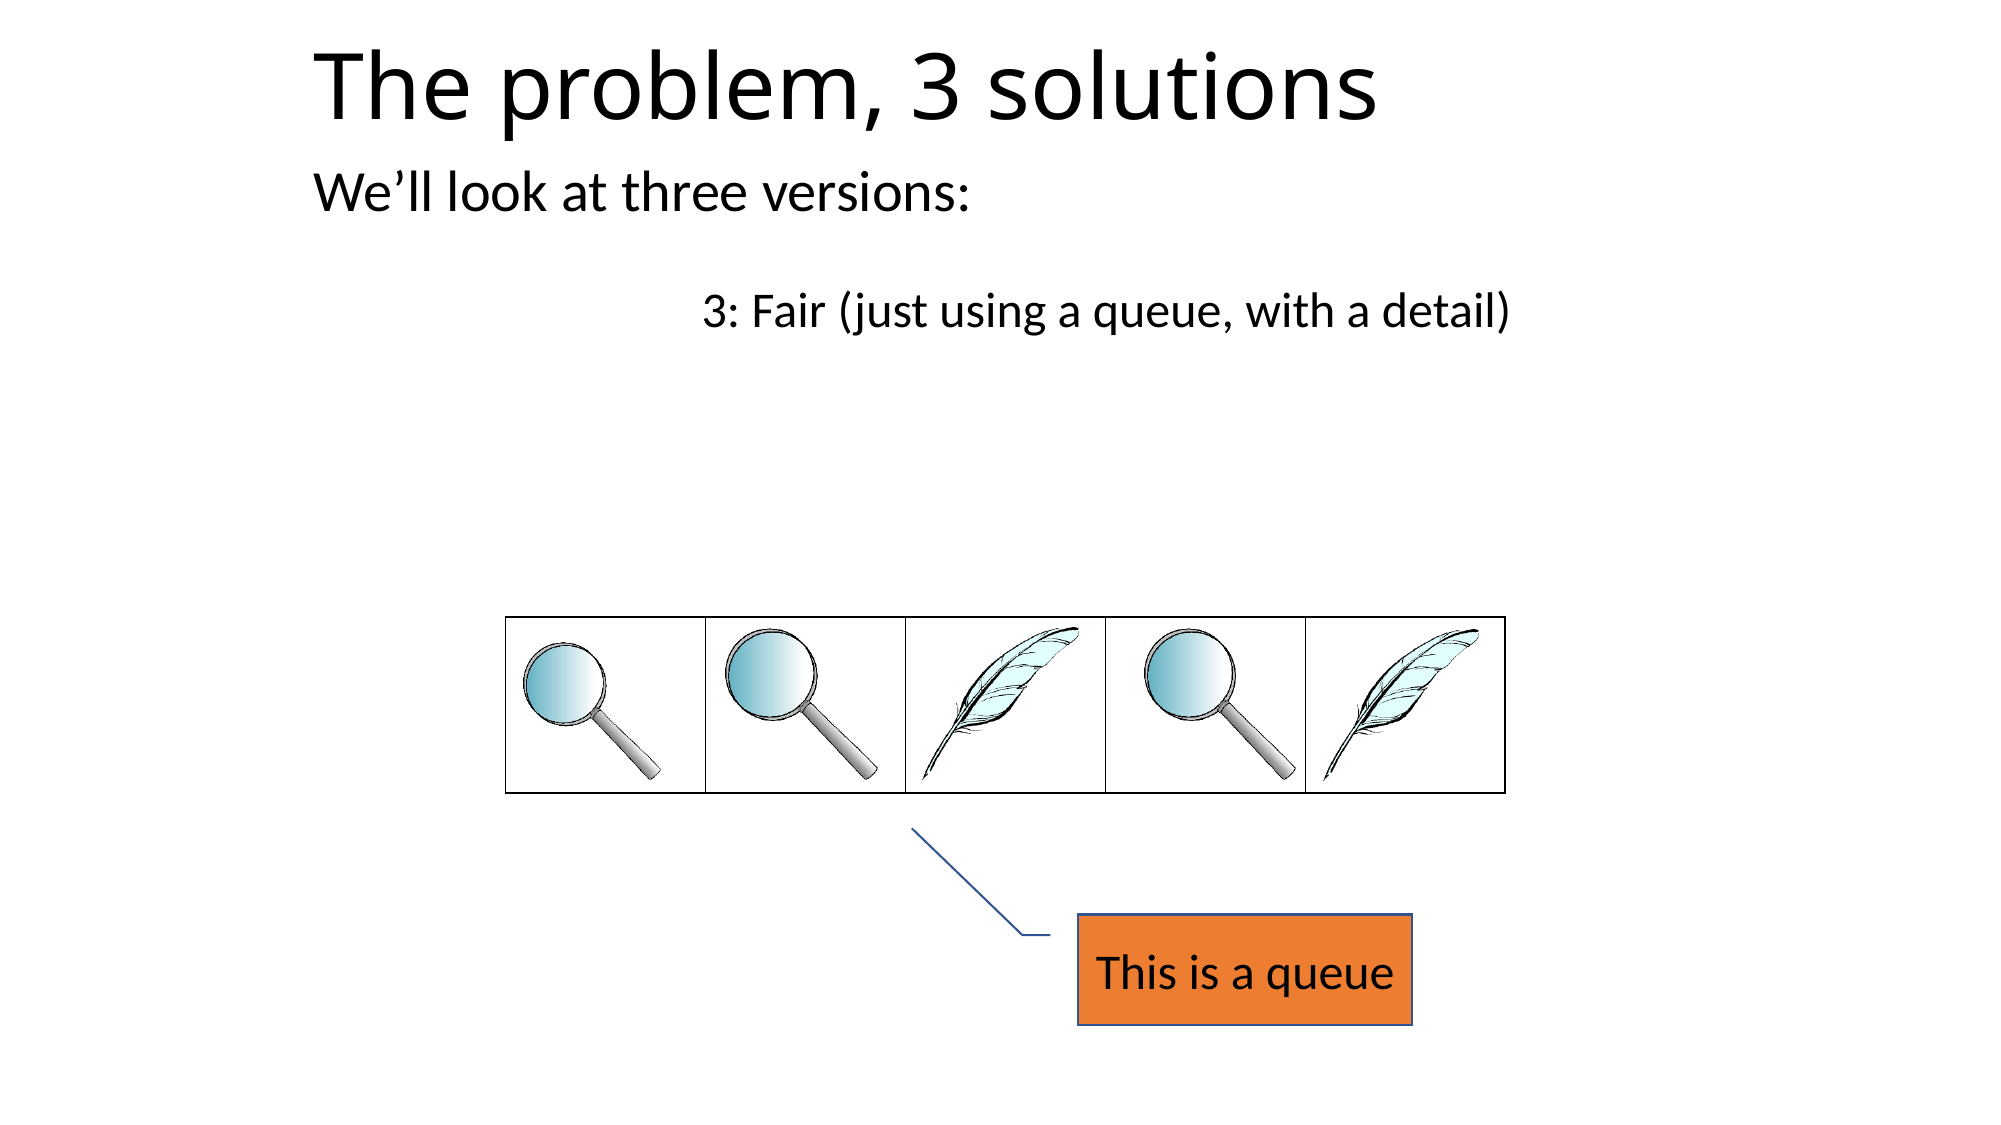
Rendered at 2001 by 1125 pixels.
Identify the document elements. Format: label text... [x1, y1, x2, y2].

text_box This is a queue [911, 827, 1051, 937]
table_header [906, 618, 1105, 792]
title The problem, 3 solutions [298, 0, 1593, 154]
table_header [706, 618, 905, 792]
text_box This is a queue [1077, 913, 1413, 1026]
table_header [506, 618, 705, 792]
table_header [1306, 618, 1504, 792]
picture [724, 627, 878, 780]
picture [1143, 627, 1296, 780]
picture [921, 627, 1079, 780]
picture [522, 641, 661, 780]
picture [1322, 629, 1479, 781]
table_header [1106, 618, 1305, 792]
list We’ll look at three versions: [298, 154, 1593, 868]
text_box 3: Fair (just using a queue, with a detail) [686, 269, 1527, 345]
